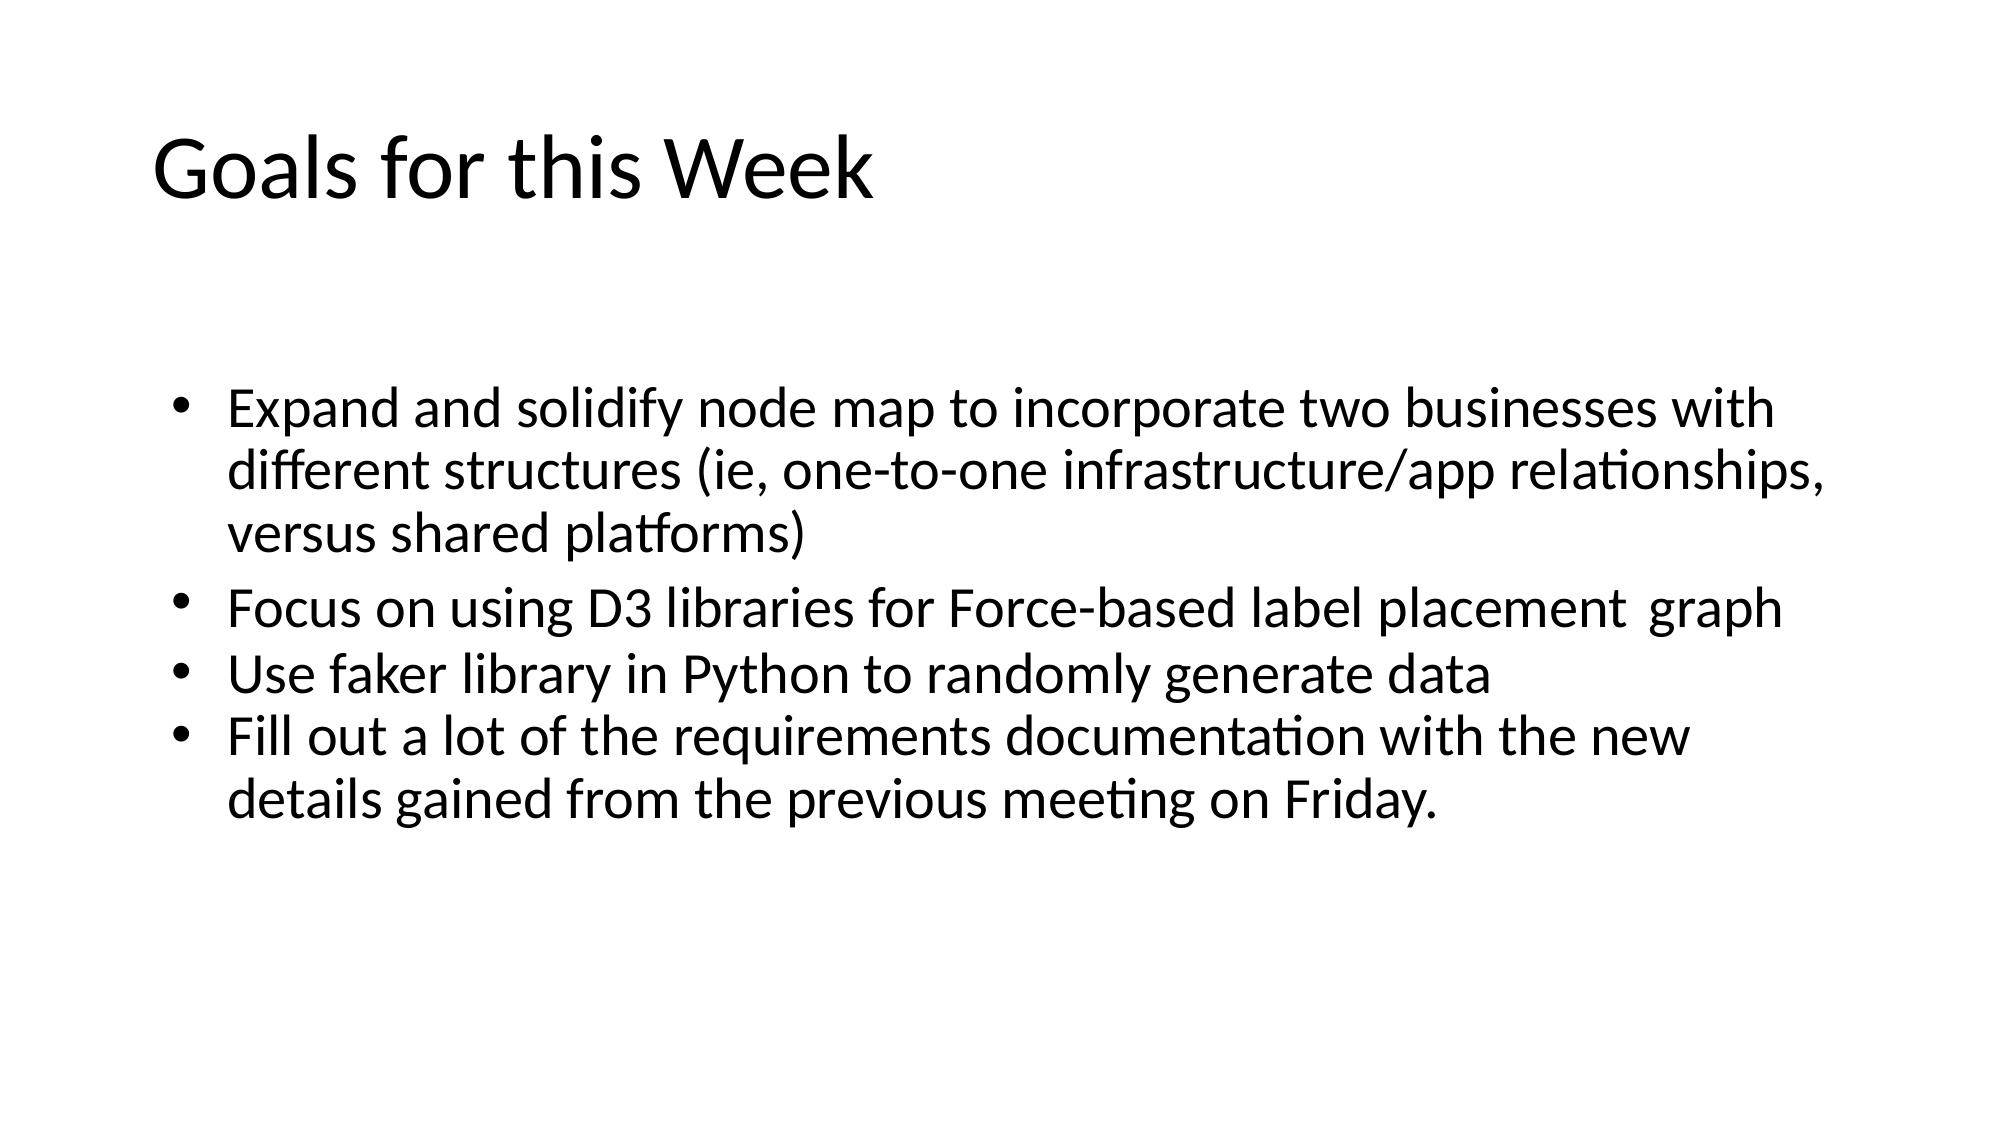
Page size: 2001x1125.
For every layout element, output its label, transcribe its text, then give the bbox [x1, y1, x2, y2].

list Expand and solidify node map to incorporate two businesses with different structures (ie, one-to-one infrastructure/app relationships, versus shared platforms) Focus on using D3 libraries for Force-based label placement graph Use faker library in Python to randomly generate data Fill out a lot of the requirements documentation with the new details gained from the previous meeting on Friday. [137, 299, 1863, 1014]
title Goals for this Week [137, 59, 1863, 278]
